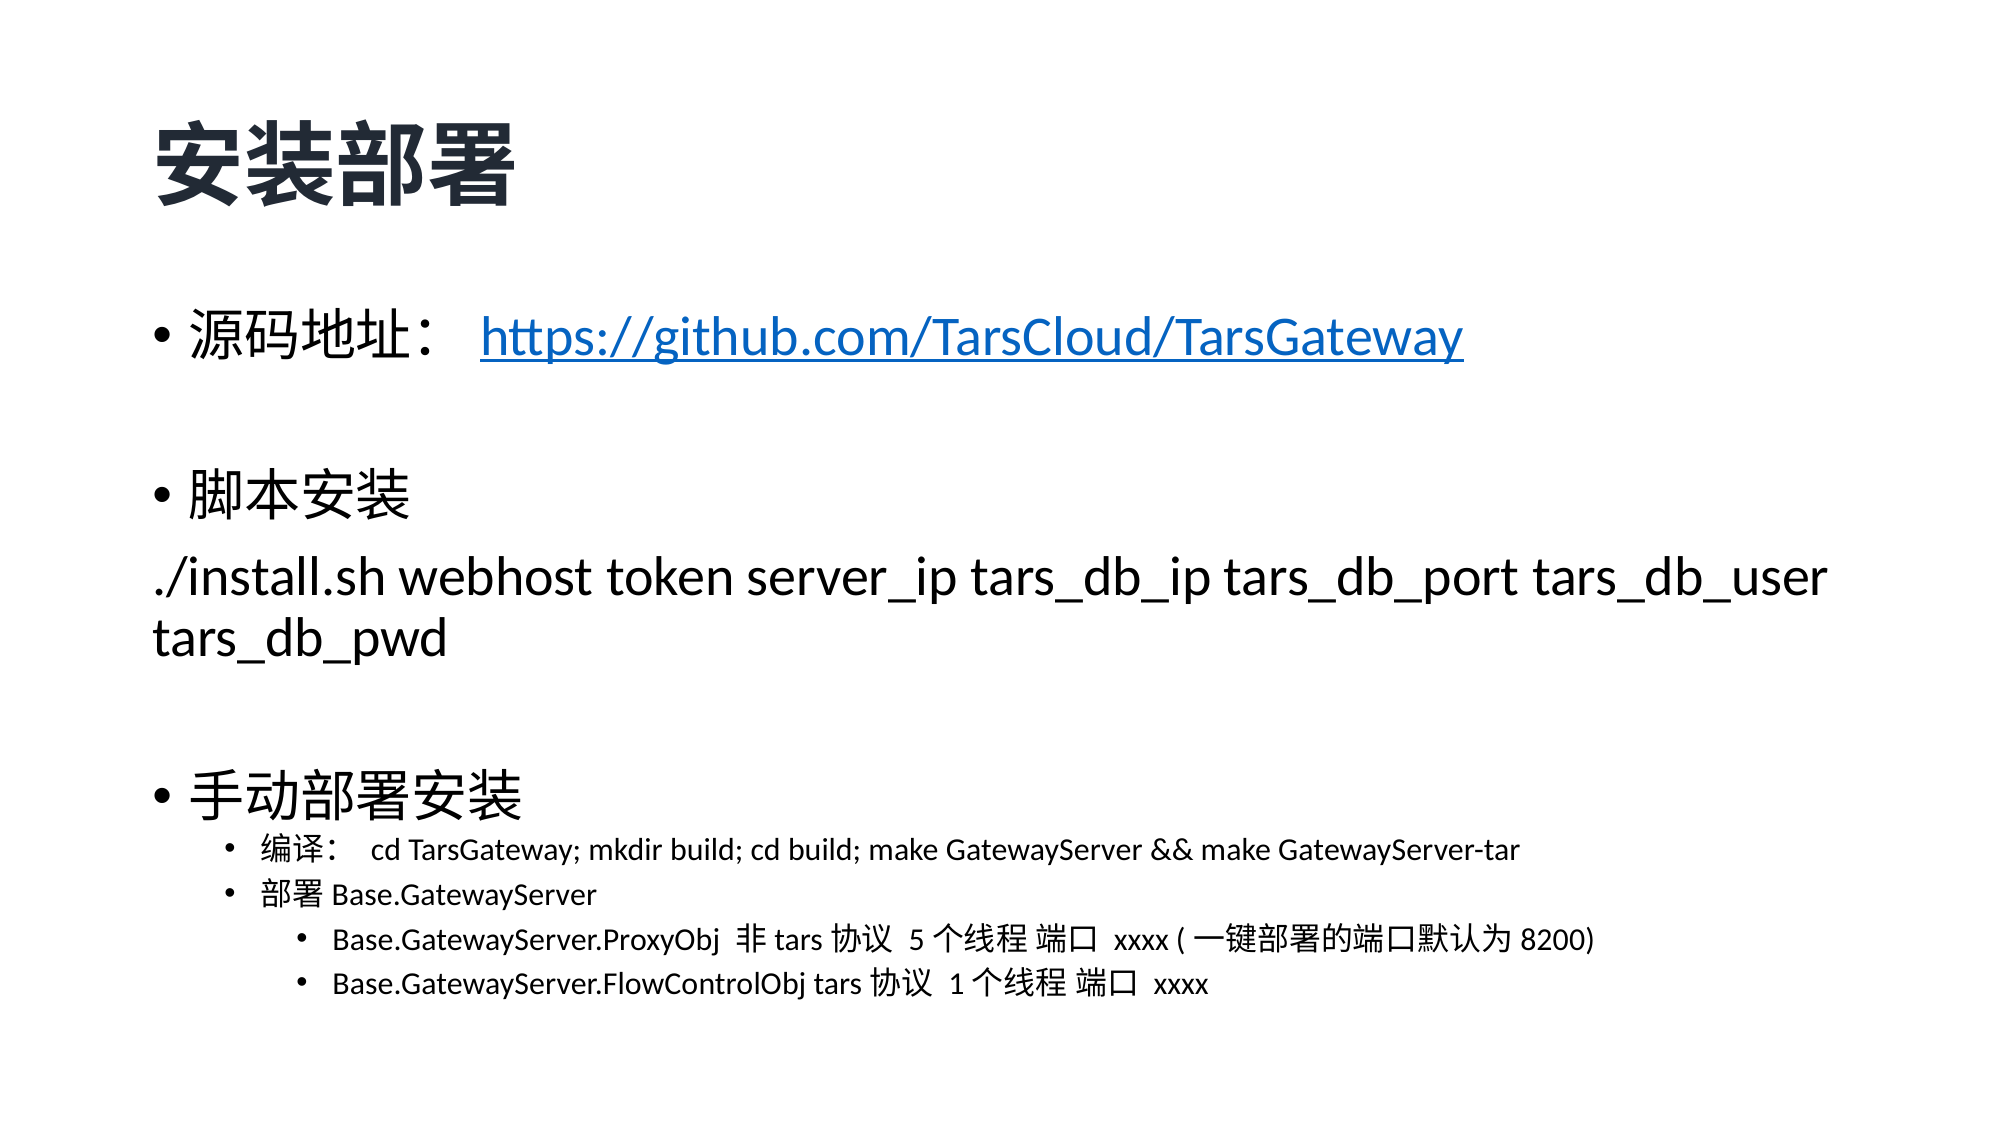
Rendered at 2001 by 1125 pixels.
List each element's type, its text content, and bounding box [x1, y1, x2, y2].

list 源码地址：https://github.com/TarsCloud/TarsGateway 脚本安装 ./install.sh webhost token server_ip tars_db_ip tars_db_port tars_db_user tars_db_pwd 手动部署安装 编译： cd TarsGateway; mkdir build; cd build; make GatewayServer && make GatewayServer-tar 部署Base.GatewayServer Base.GatewayServer.ProxyObj 非tars协议 5个线程 端口 xxxx (一键部署的端口默认为8200) Base.GatewayServer.FlowControlObj tars协议 1个线程 端口 xxxx [137, 299, 1863, 1014]
title 安装部署 [137, 59, 1863, 278]
